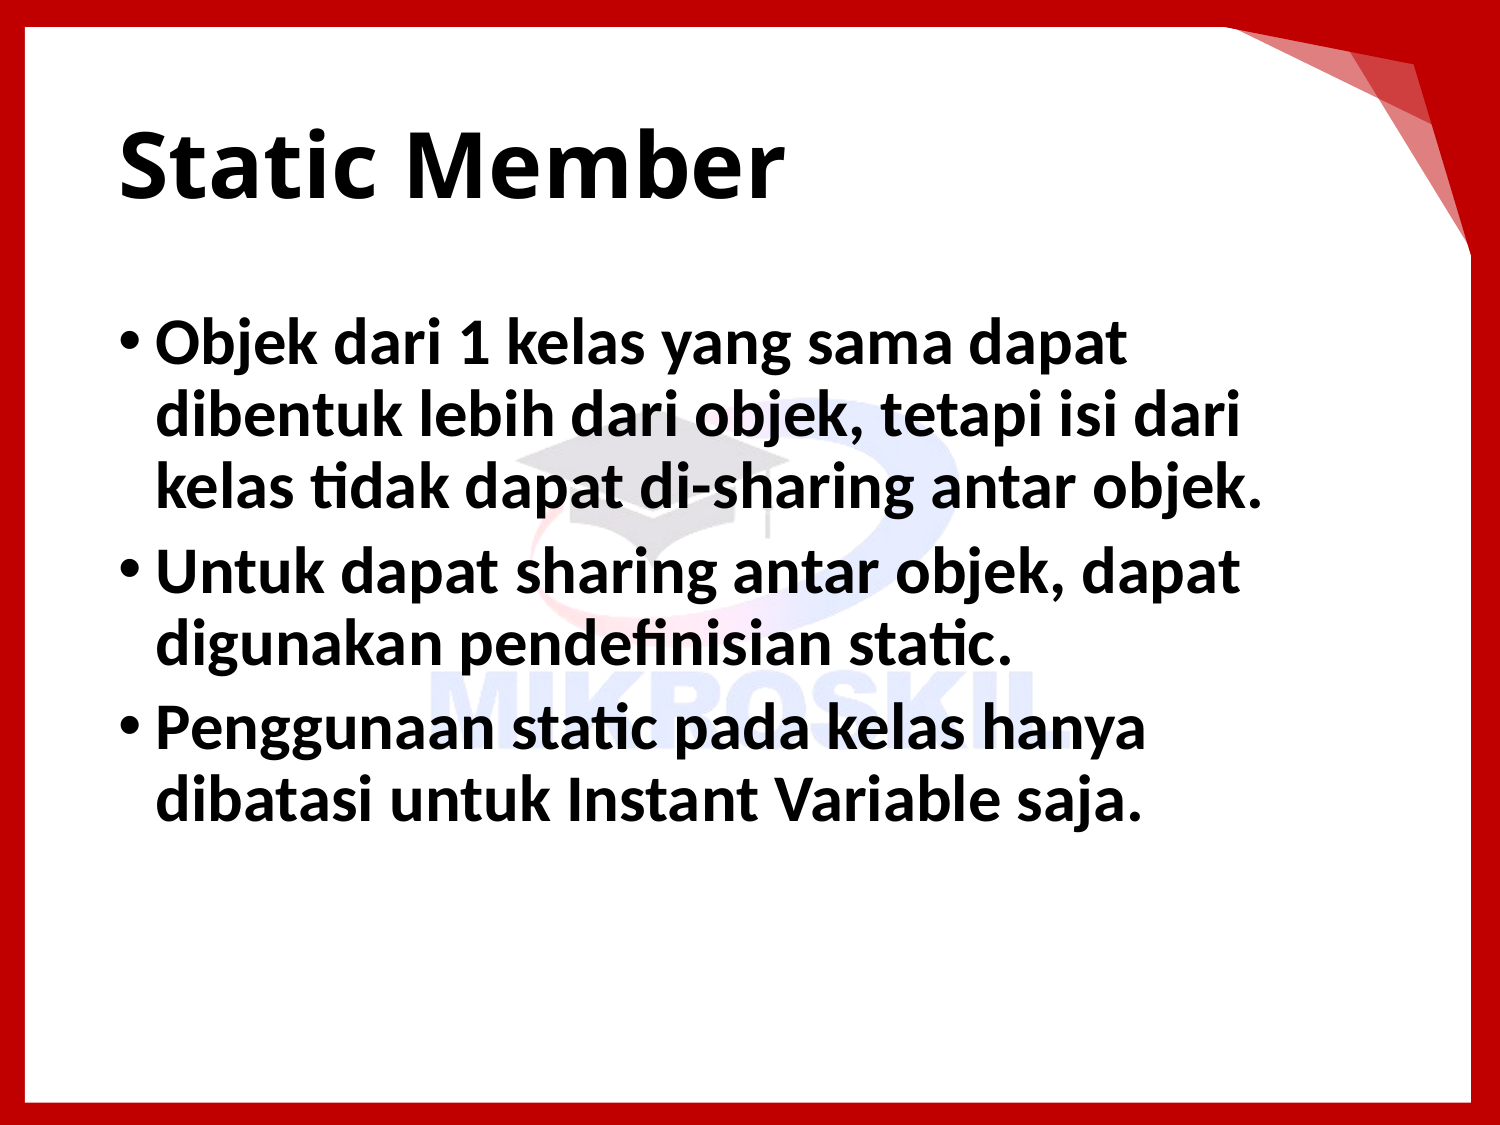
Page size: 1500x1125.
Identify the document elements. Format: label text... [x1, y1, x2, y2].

list Objek dari 1 kelas yang sama dapat dibentuk lebih dari objek, tetapi isi dari kelas tidak dapat di-sharing antar objek. Untuk dapat sharing antar objek, dapat digunakan pendefinisian static. Penggunaan static pada kelas hanya dibatasi untuk Instant Variable saja. [103, 299, 1397, 1014]
title Static Member [103, 59, 1397, 278]
